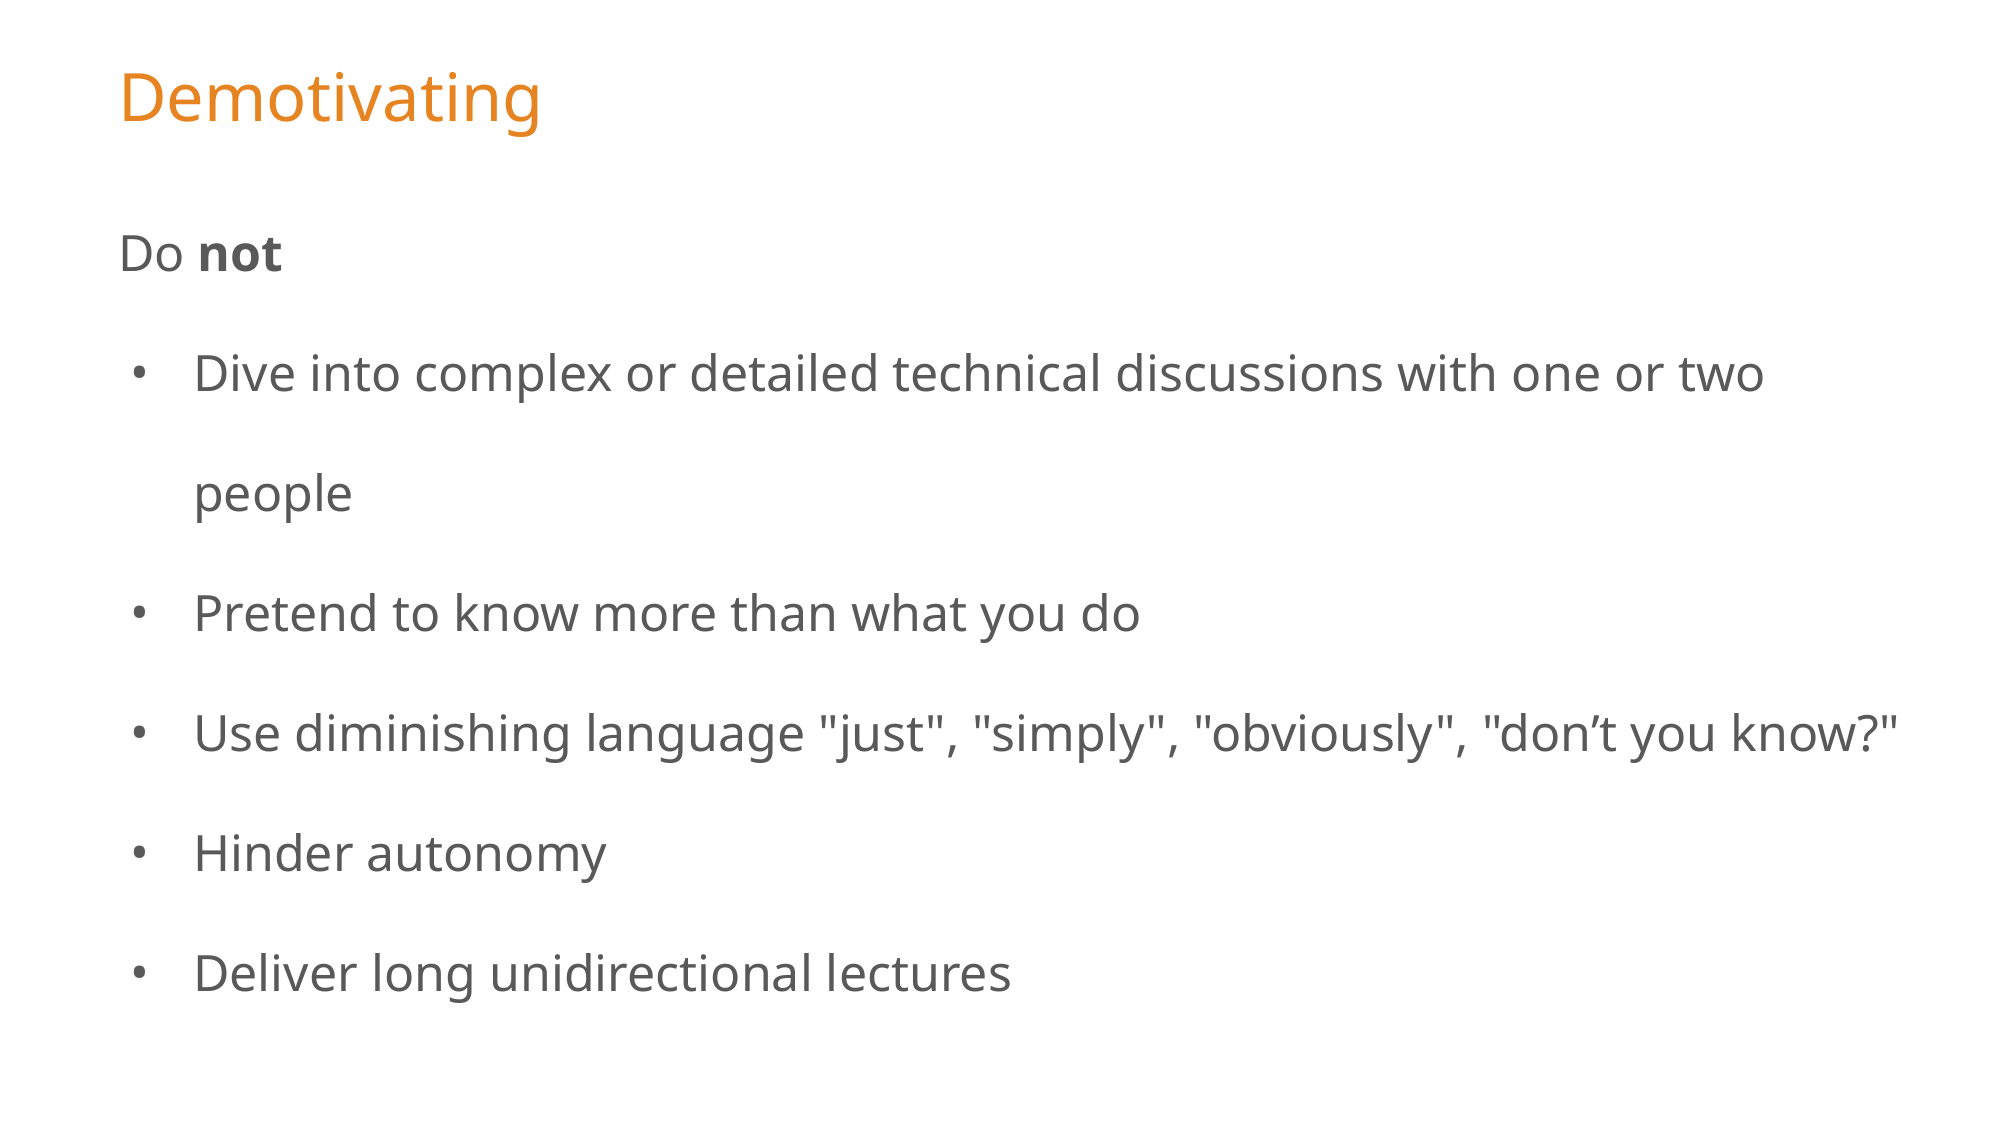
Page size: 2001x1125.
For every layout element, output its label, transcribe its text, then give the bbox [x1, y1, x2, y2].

title Demotivating [118, 54, 1902, 138]
list Do not Dive into complex or detailed technical discussions with one or two people Pretend to know more than what you do Use diminishing language "just", "simply", "obviously", "don’t you know?" Hinder autonomy Deliver long unidirectional lectures [118, 161, 1902, 876]
